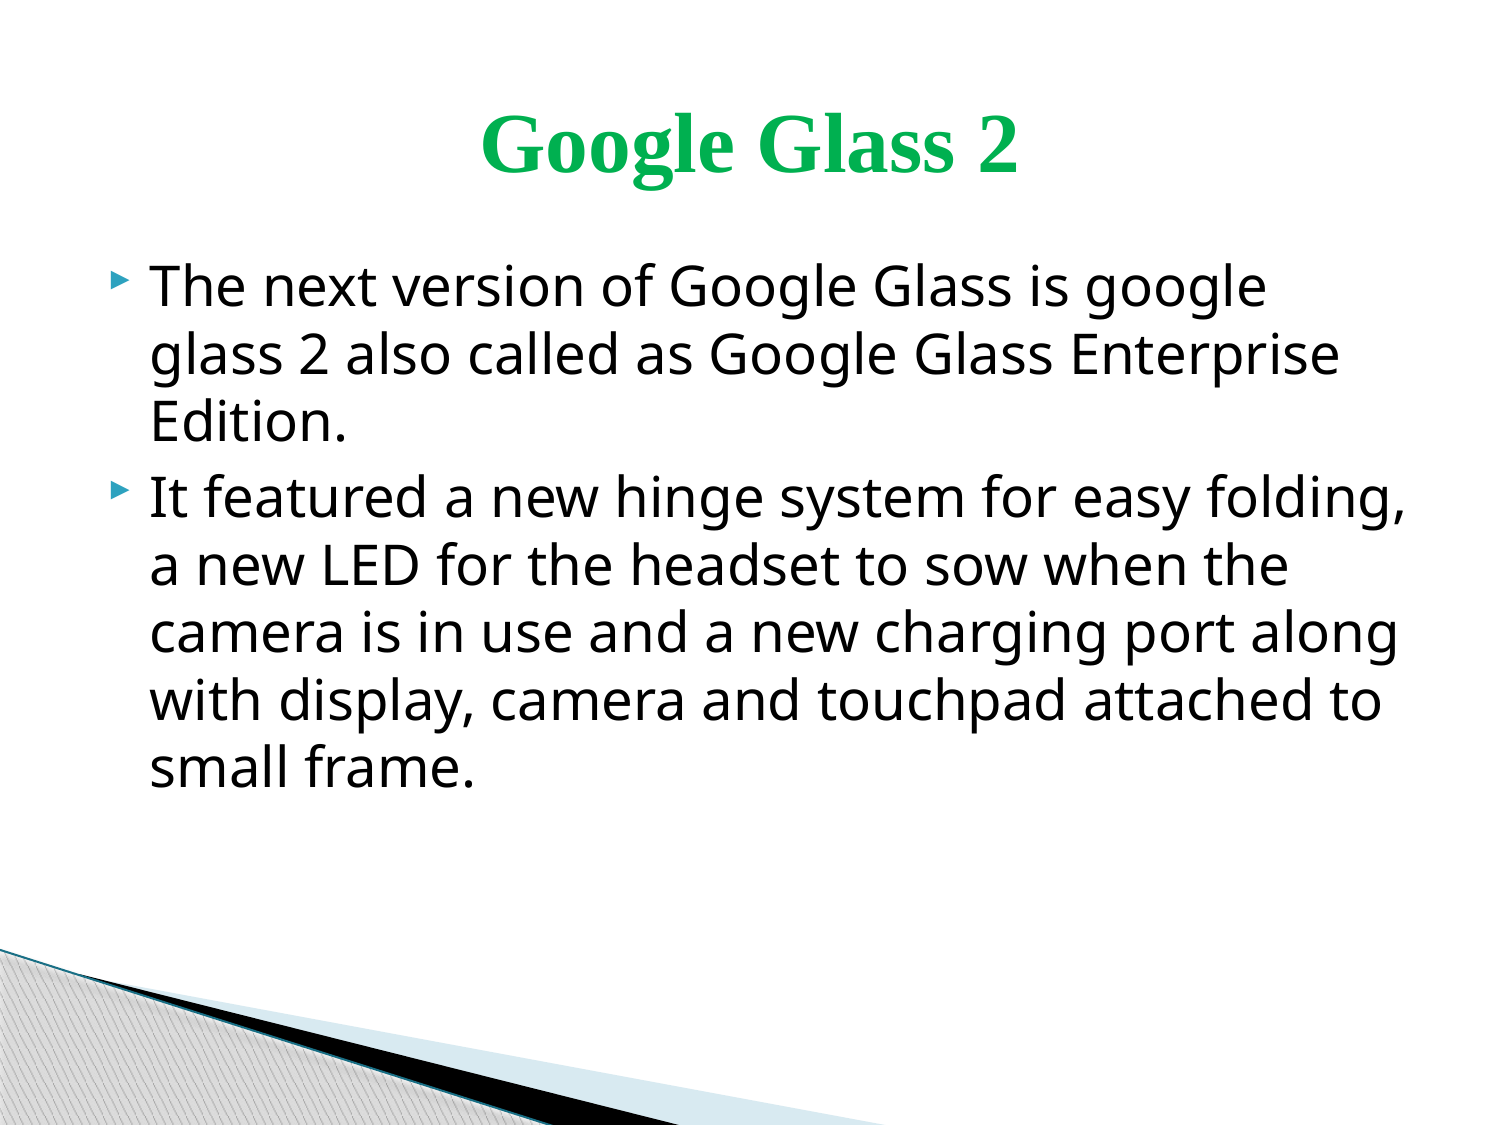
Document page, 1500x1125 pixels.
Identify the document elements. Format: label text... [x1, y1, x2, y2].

title Google Glass 2 [75, 45, 1425, 233]
list The next version of Google Glass is google glass 2 also called as Google Glass Enterprise Edition. It featured a new hinge system for easy folding, a new LED for the headset to sow when the camera is in use and a new charging port along with display, camera and touchpad attached to small frame. [75, 243, 1425, 986]
